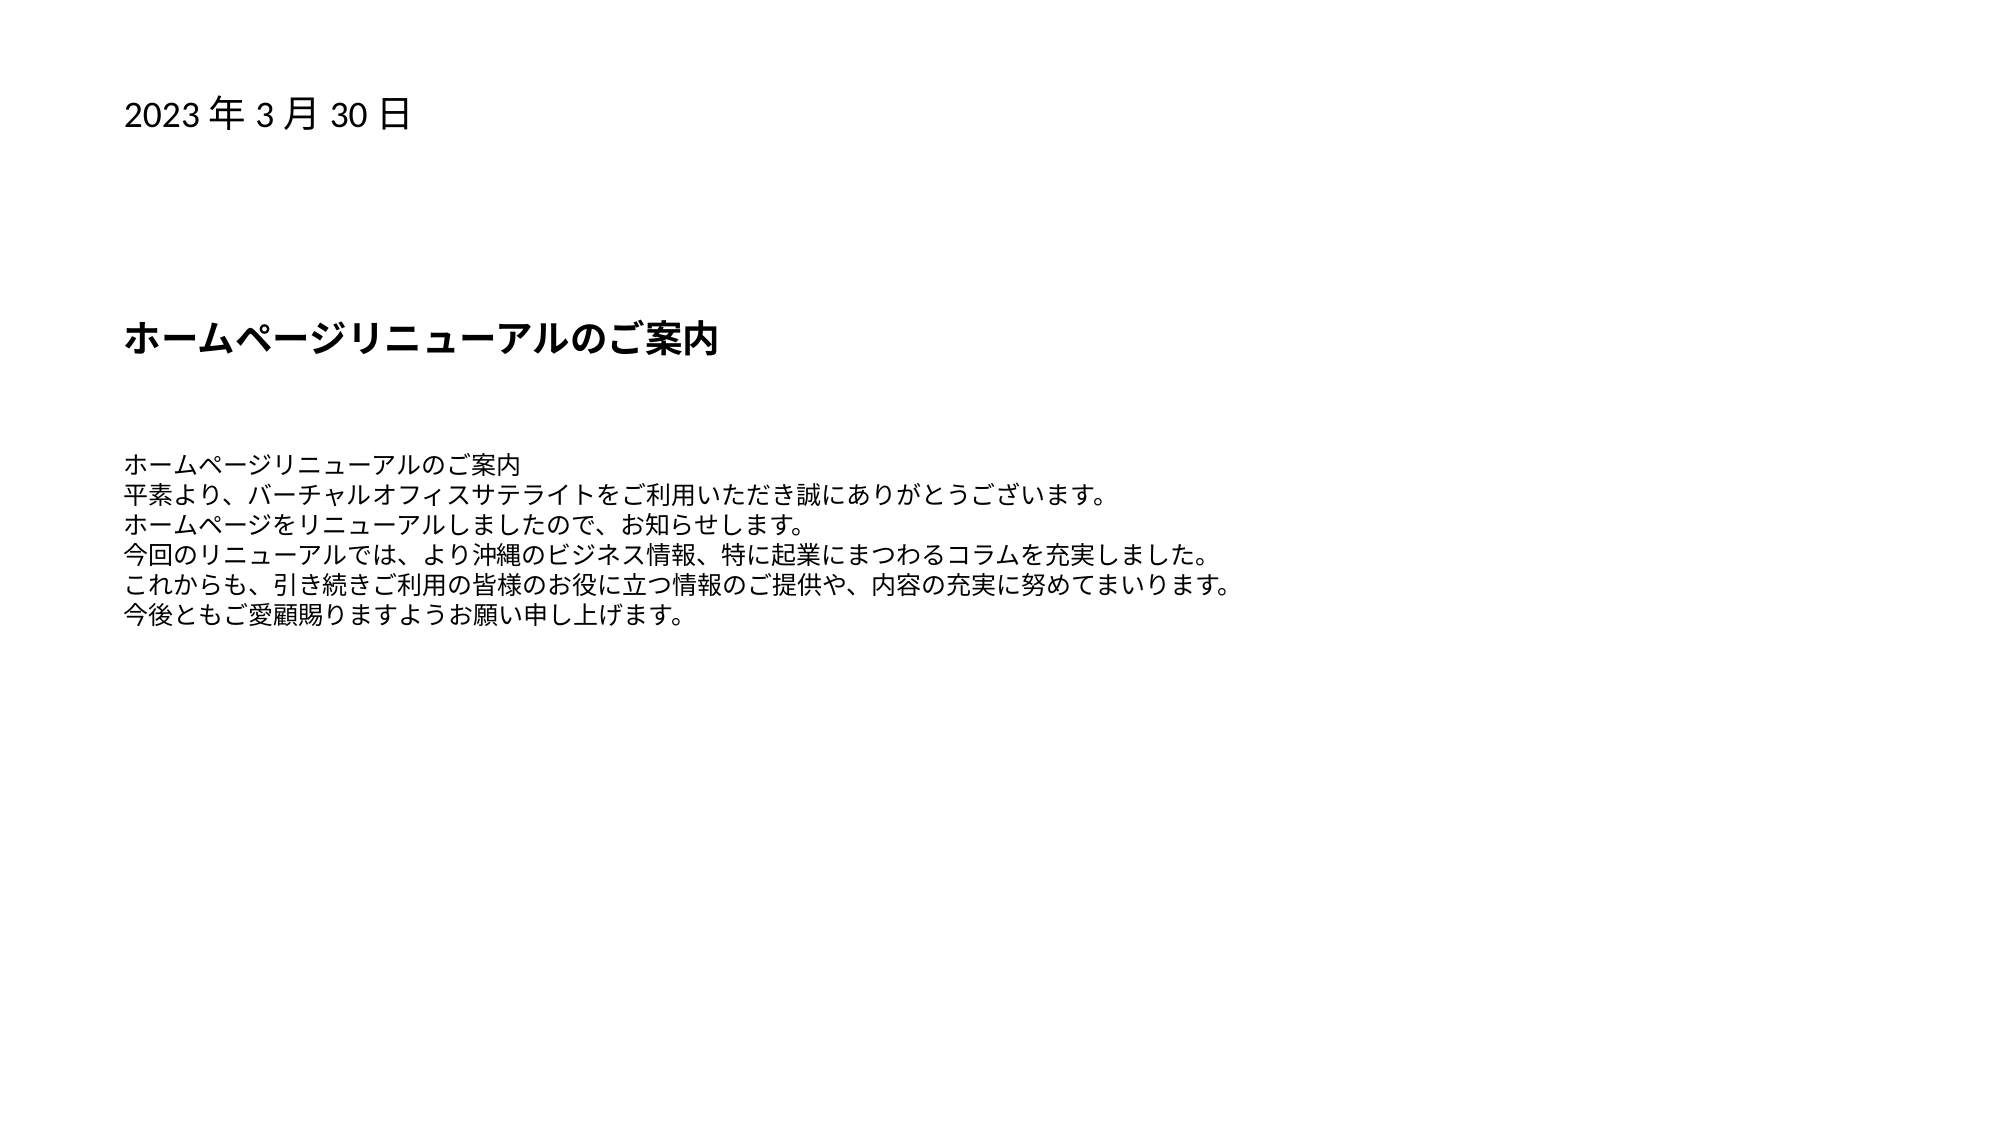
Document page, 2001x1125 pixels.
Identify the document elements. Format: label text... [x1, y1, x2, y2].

text_box 2023年3月30日 ホームページリニューアルのご案内 ホームページリニューアルのご案内 平素より、バーチャルオフィスサテライトをご利用いただき誠にありがとうございます。 ホームページをリニューアルしましたので、お知らせします。 今回のリニューアルでは、より沖縄のビジネス情報、特に起業にまつわるコラムを充実しました。 これからも、引き続きご利用の皆様のお役に立つ情報のご提供や、内容の充実に努めてまいります。 今後ともご愛顧賜りますようお願い申し上げます。 [109, 82, 1259, 637]
